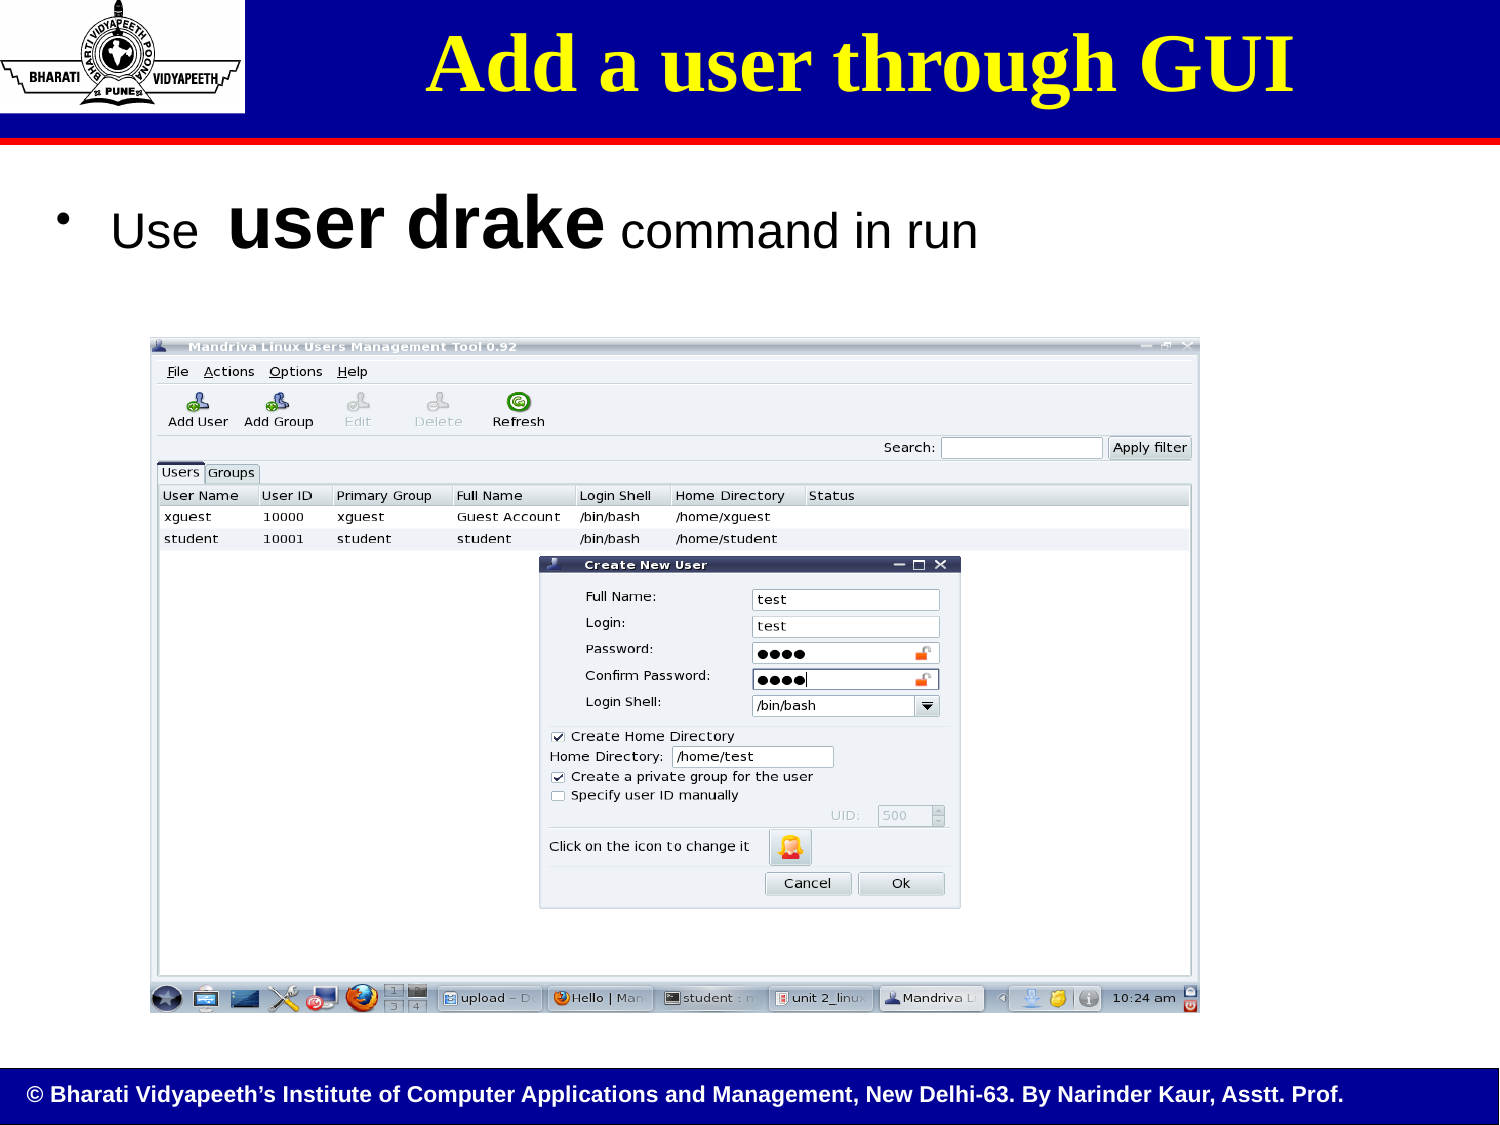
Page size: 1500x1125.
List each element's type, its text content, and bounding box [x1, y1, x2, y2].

text_box Use user drake command in run [39, 166, 1313, 388]
picture [149, 337, 1201, 1013]
picture [0, 0, 241, 106]
text_box Add a user through GUI [262, 0, 1500, 188]
